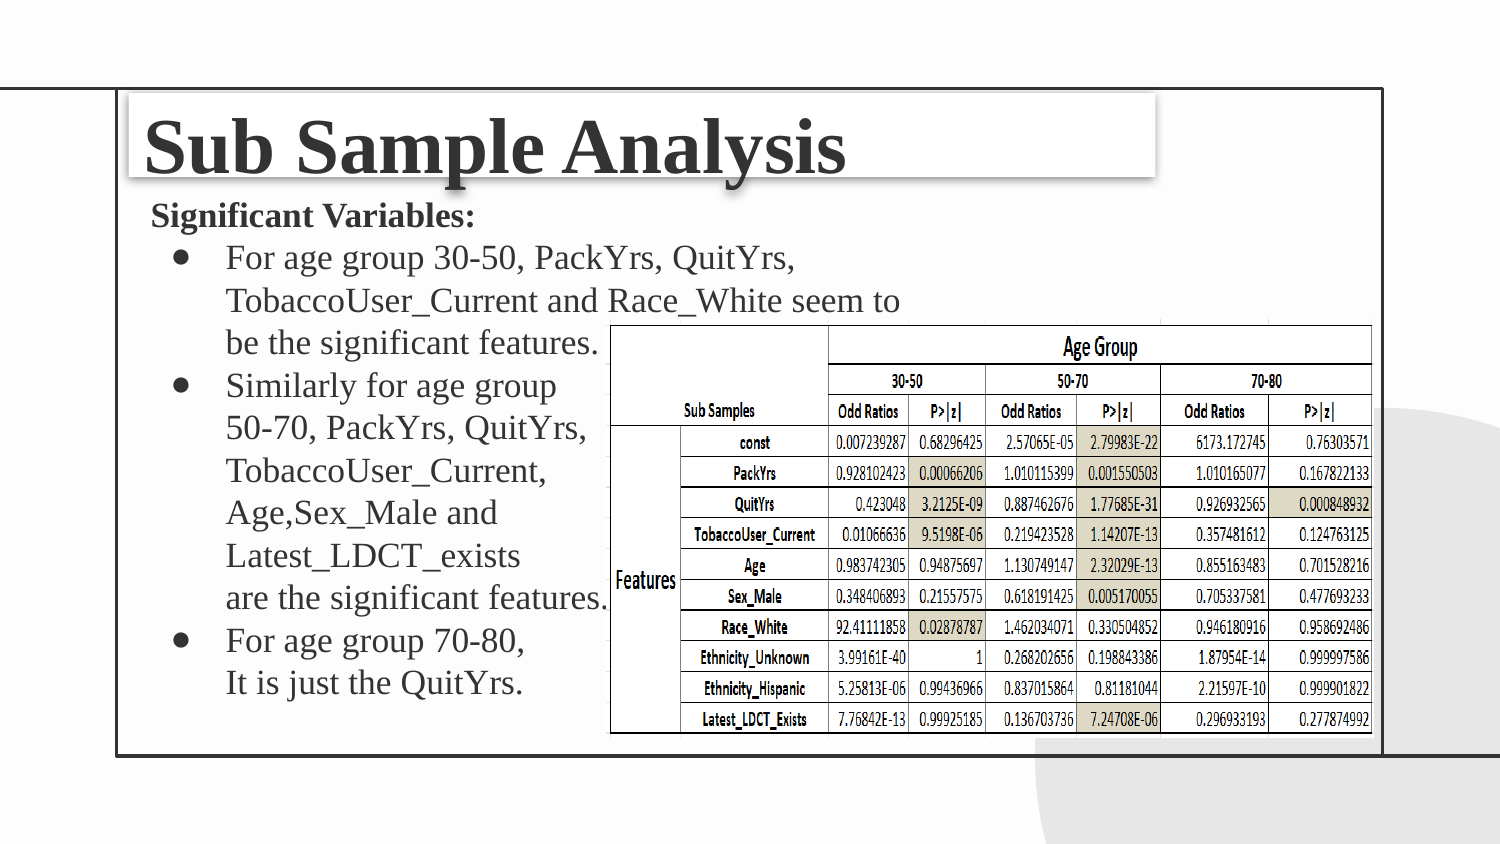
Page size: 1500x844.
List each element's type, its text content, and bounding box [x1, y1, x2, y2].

text_box Significant Variables: For age group 30-50, PackYrs, QuitYrs, TobaccoUser_Current and Race_White seem to be the significant features. Similarly for age group 50-70, PackYrs, QuitYrs, TobaccoUser_Current, Age,Sex_Male and Latest_LDCT_exists are the significant features. For age group 70-80, It is just the QuitYrs. [135, 187, 917, 705]
picture [606, 319, 1375, 738]
title Sub Sample Analysis [128, 93, 1156, 177]
